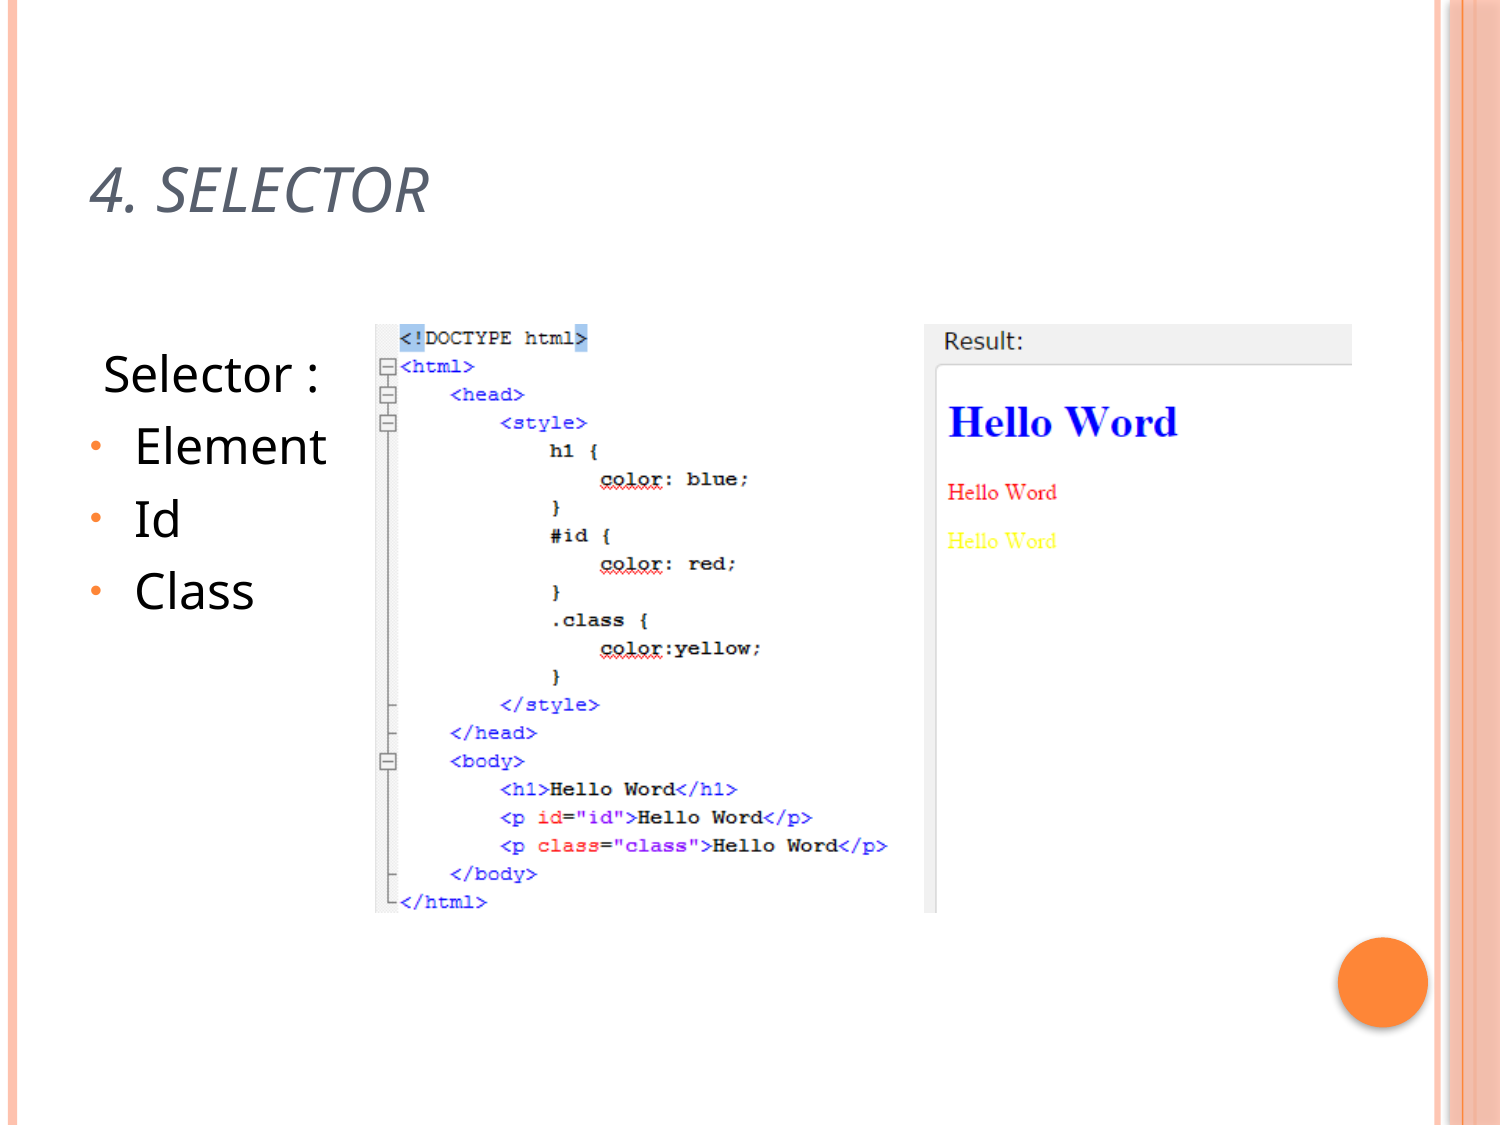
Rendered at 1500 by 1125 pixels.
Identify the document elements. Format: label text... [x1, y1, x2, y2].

picture [374, 324, 899, 913]
picture [924, 324, 1353, 913]
title 4. Selector [75, 45, 1300, 233]
list Selector : Element Id Class [75, 262, 1300, 1062]
